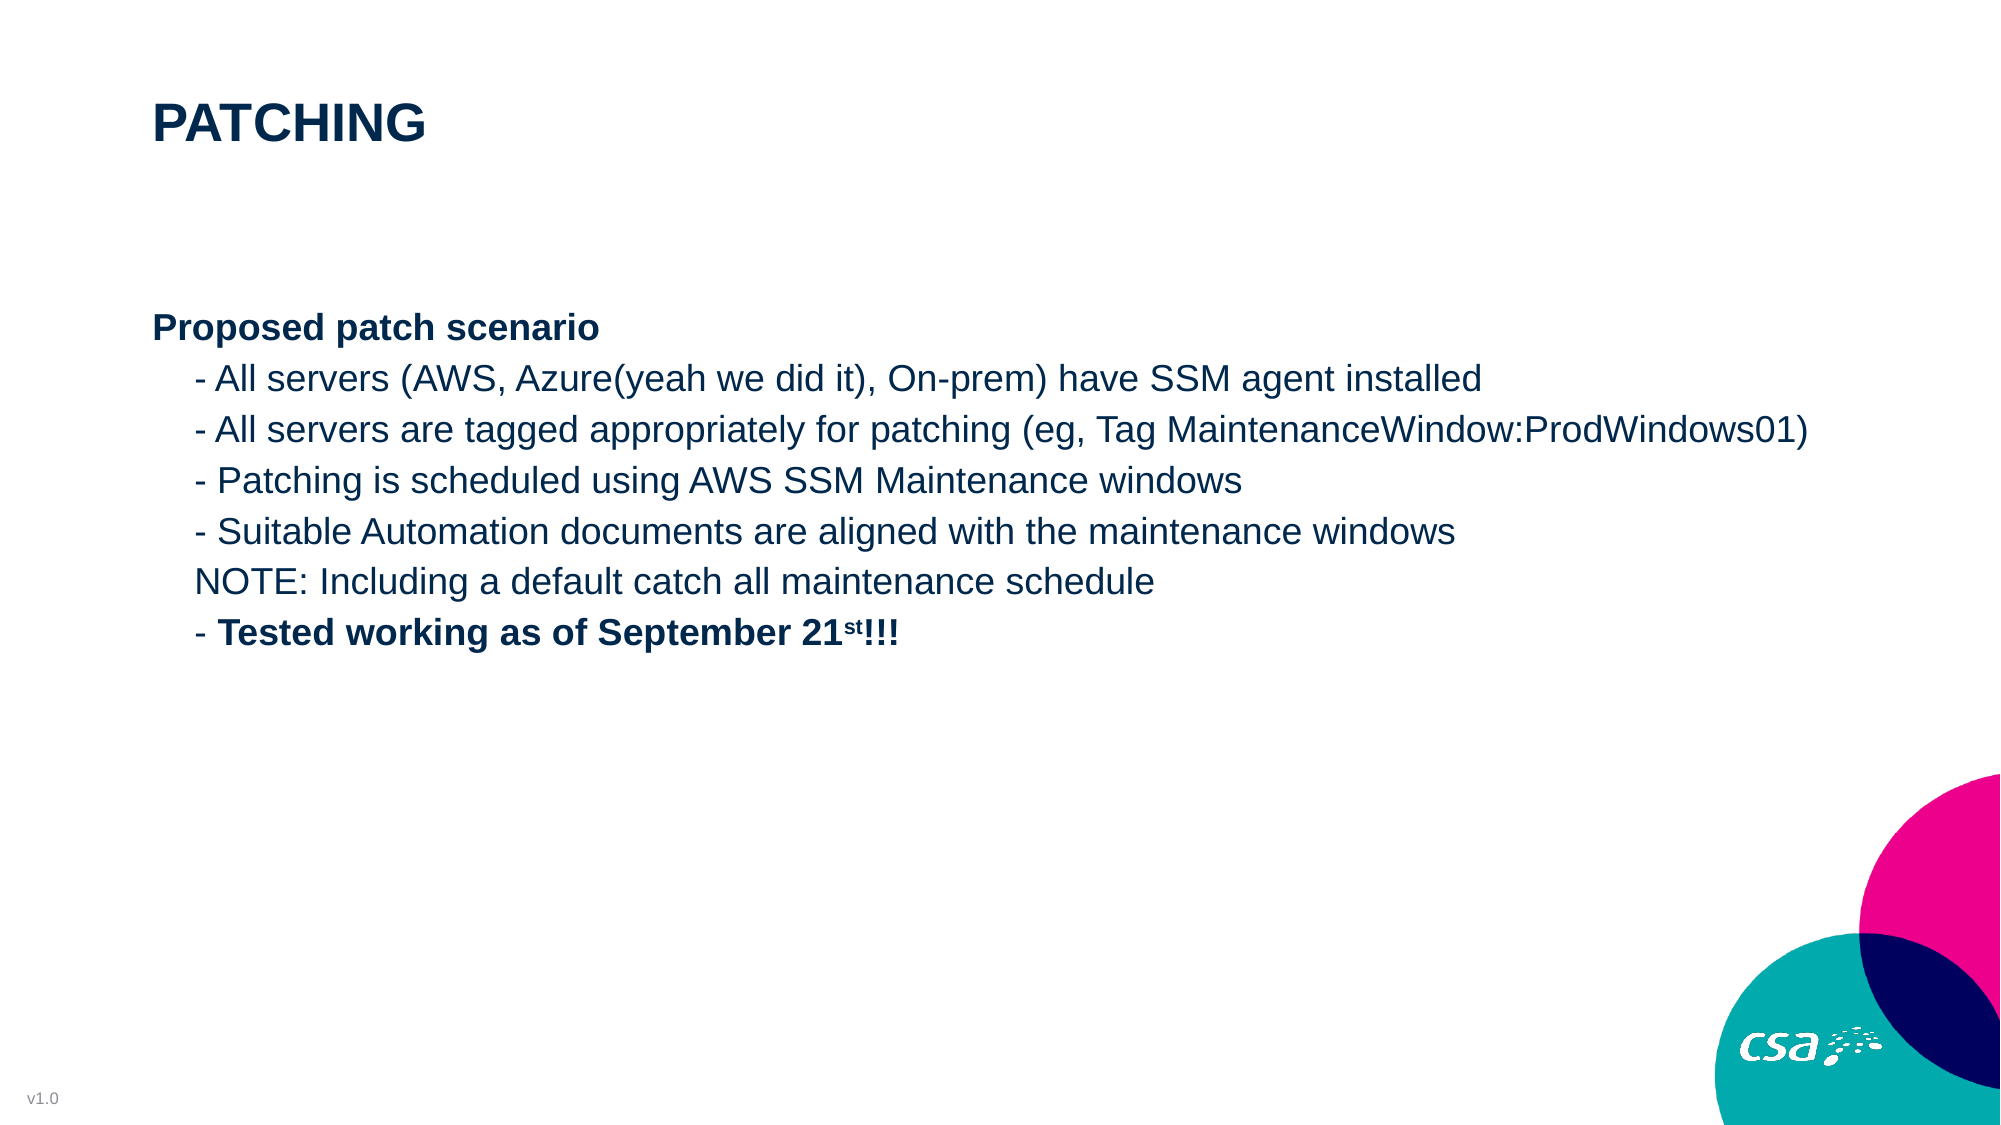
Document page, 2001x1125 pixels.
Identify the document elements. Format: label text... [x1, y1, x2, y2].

list Proposed patch scenario - All servers (AWS, Azure(yeah we did it), On-prem) have SSM agent installed - All servers are tagged appropriately for patching (eg, Tag MaintenanceWindow:ProdWindows01) - Patching is scheduled using AWS SSM Maintenance windows - Suitable Automation documents are aligned with the maintenance windows NOTE: Including a default catch all maintenance schedule - Tested working as of September 21st!!! [137, 250, 1863, 1016]
title patching [137, 18, 1684, 161]
footer v1.0 [9, 1075, 76, 1121]
picture [1393, 609, 2000, 1125]
